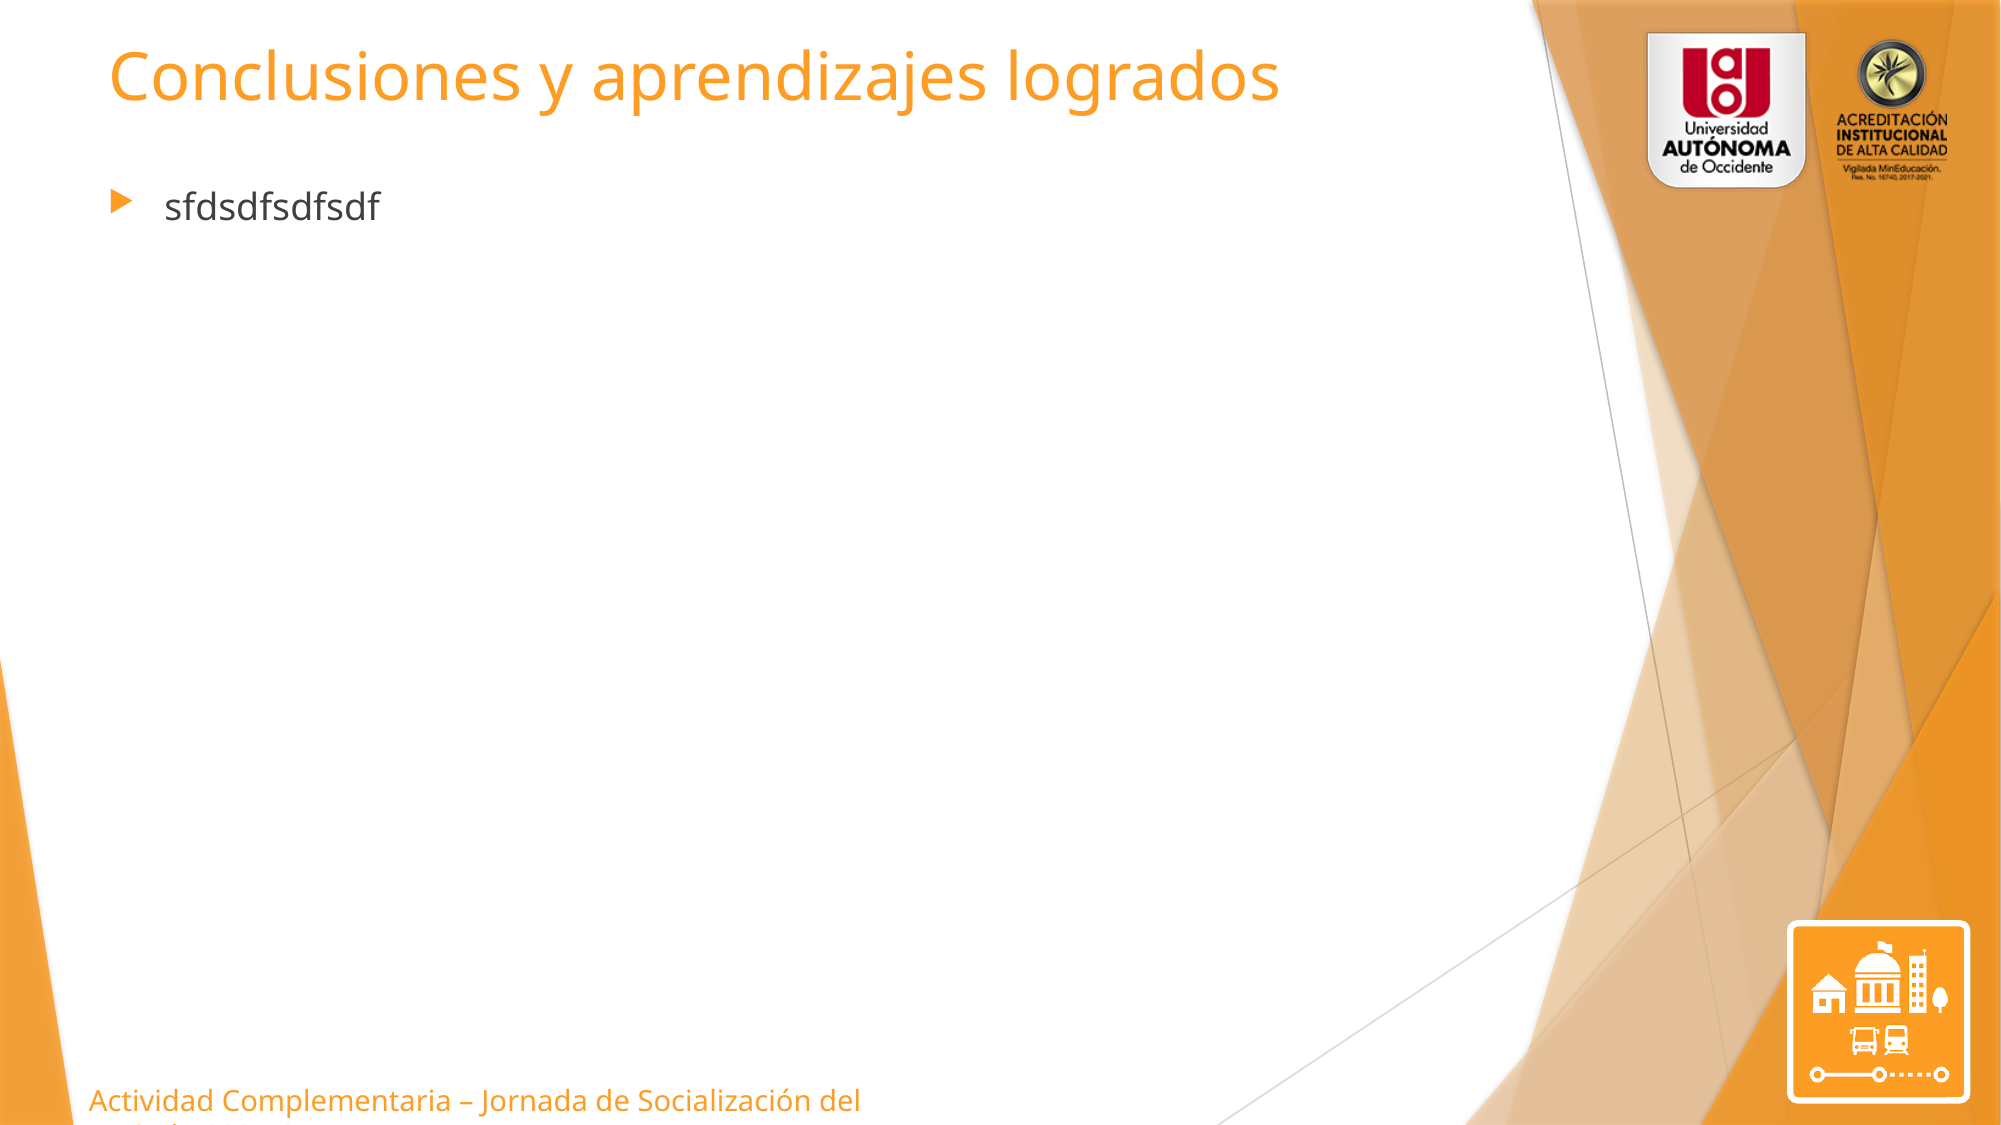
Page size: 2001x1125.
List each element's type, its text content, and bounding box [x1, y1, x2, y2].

text_box Actividad Complementaria – Jornada de Socialización del Periodo 2021-3 [74, 1074, 941, 1125]
list sfdsdfsdfsdf [93, 175, 1522, 991]
picture [1625, 25, 1968, 196]
picture [1789, 922, 1968, 1101]
text_box Conclusiones y aprendizajes logrados [93, 26, 1464, 130]
